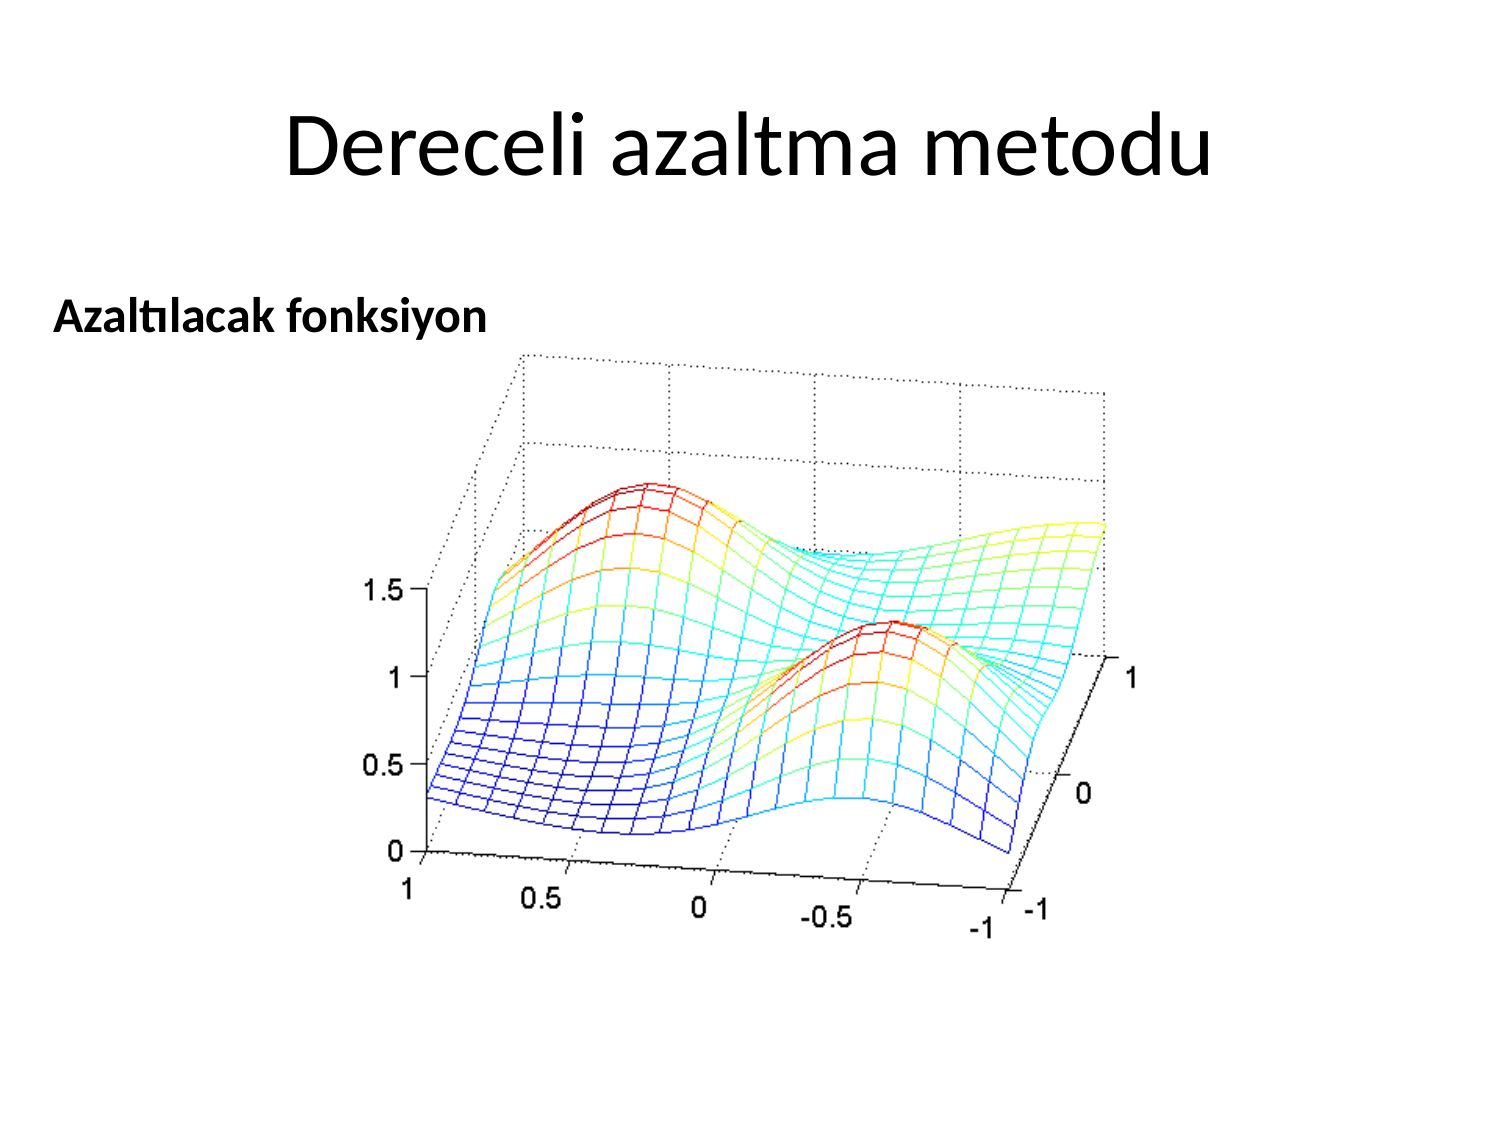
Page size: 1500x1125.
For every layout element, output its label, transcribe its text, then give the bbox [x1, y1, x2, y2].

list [312, 305, 1188, 963]
text_box Azaltılacak fonksiyon [37, 274, 563, 350]
title Dereceli azaltma metodu [75, 45, 1425, 233]
